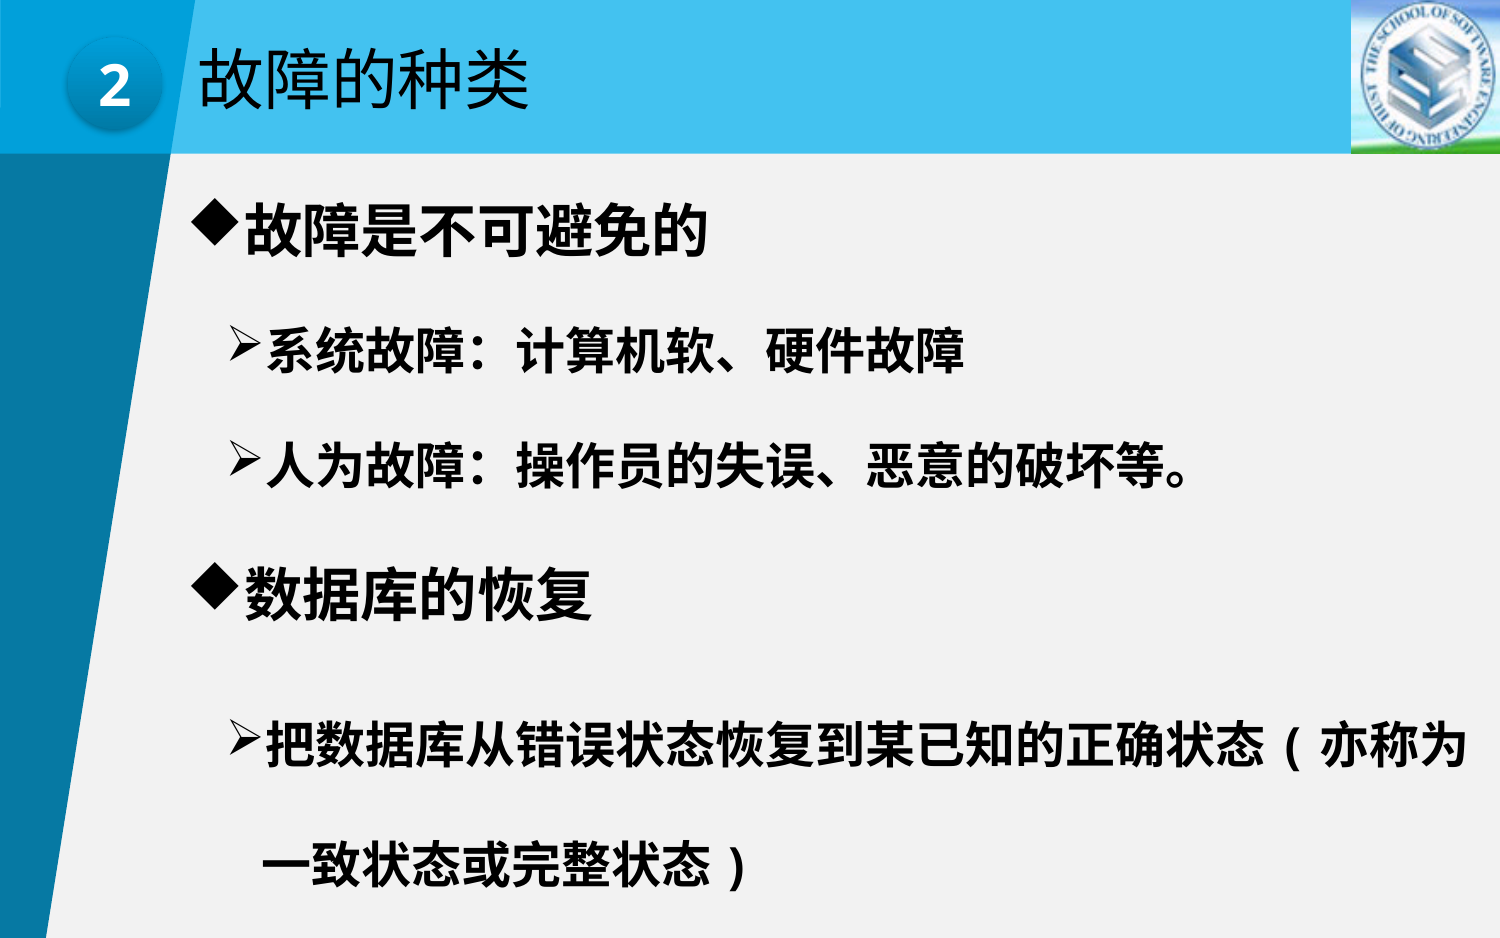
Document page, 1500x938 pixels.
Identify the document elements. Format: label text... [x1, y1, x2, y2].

text_box 2 [67, 37, 163, 130]
text_box 故障的种类 [183, 30, 561, 125]
text_box 故障是不可避免的 系统故障：计算机软、硬件故障 人为故障：操作员的失误、恶意的破坏等。 数据库的恢复 把数据库从错误状态恢复到某已知的正确状态(亦称为一致状态或完整状态) [171, 151, 1500, 901]
picture [1351, 0, 1500, 151]
